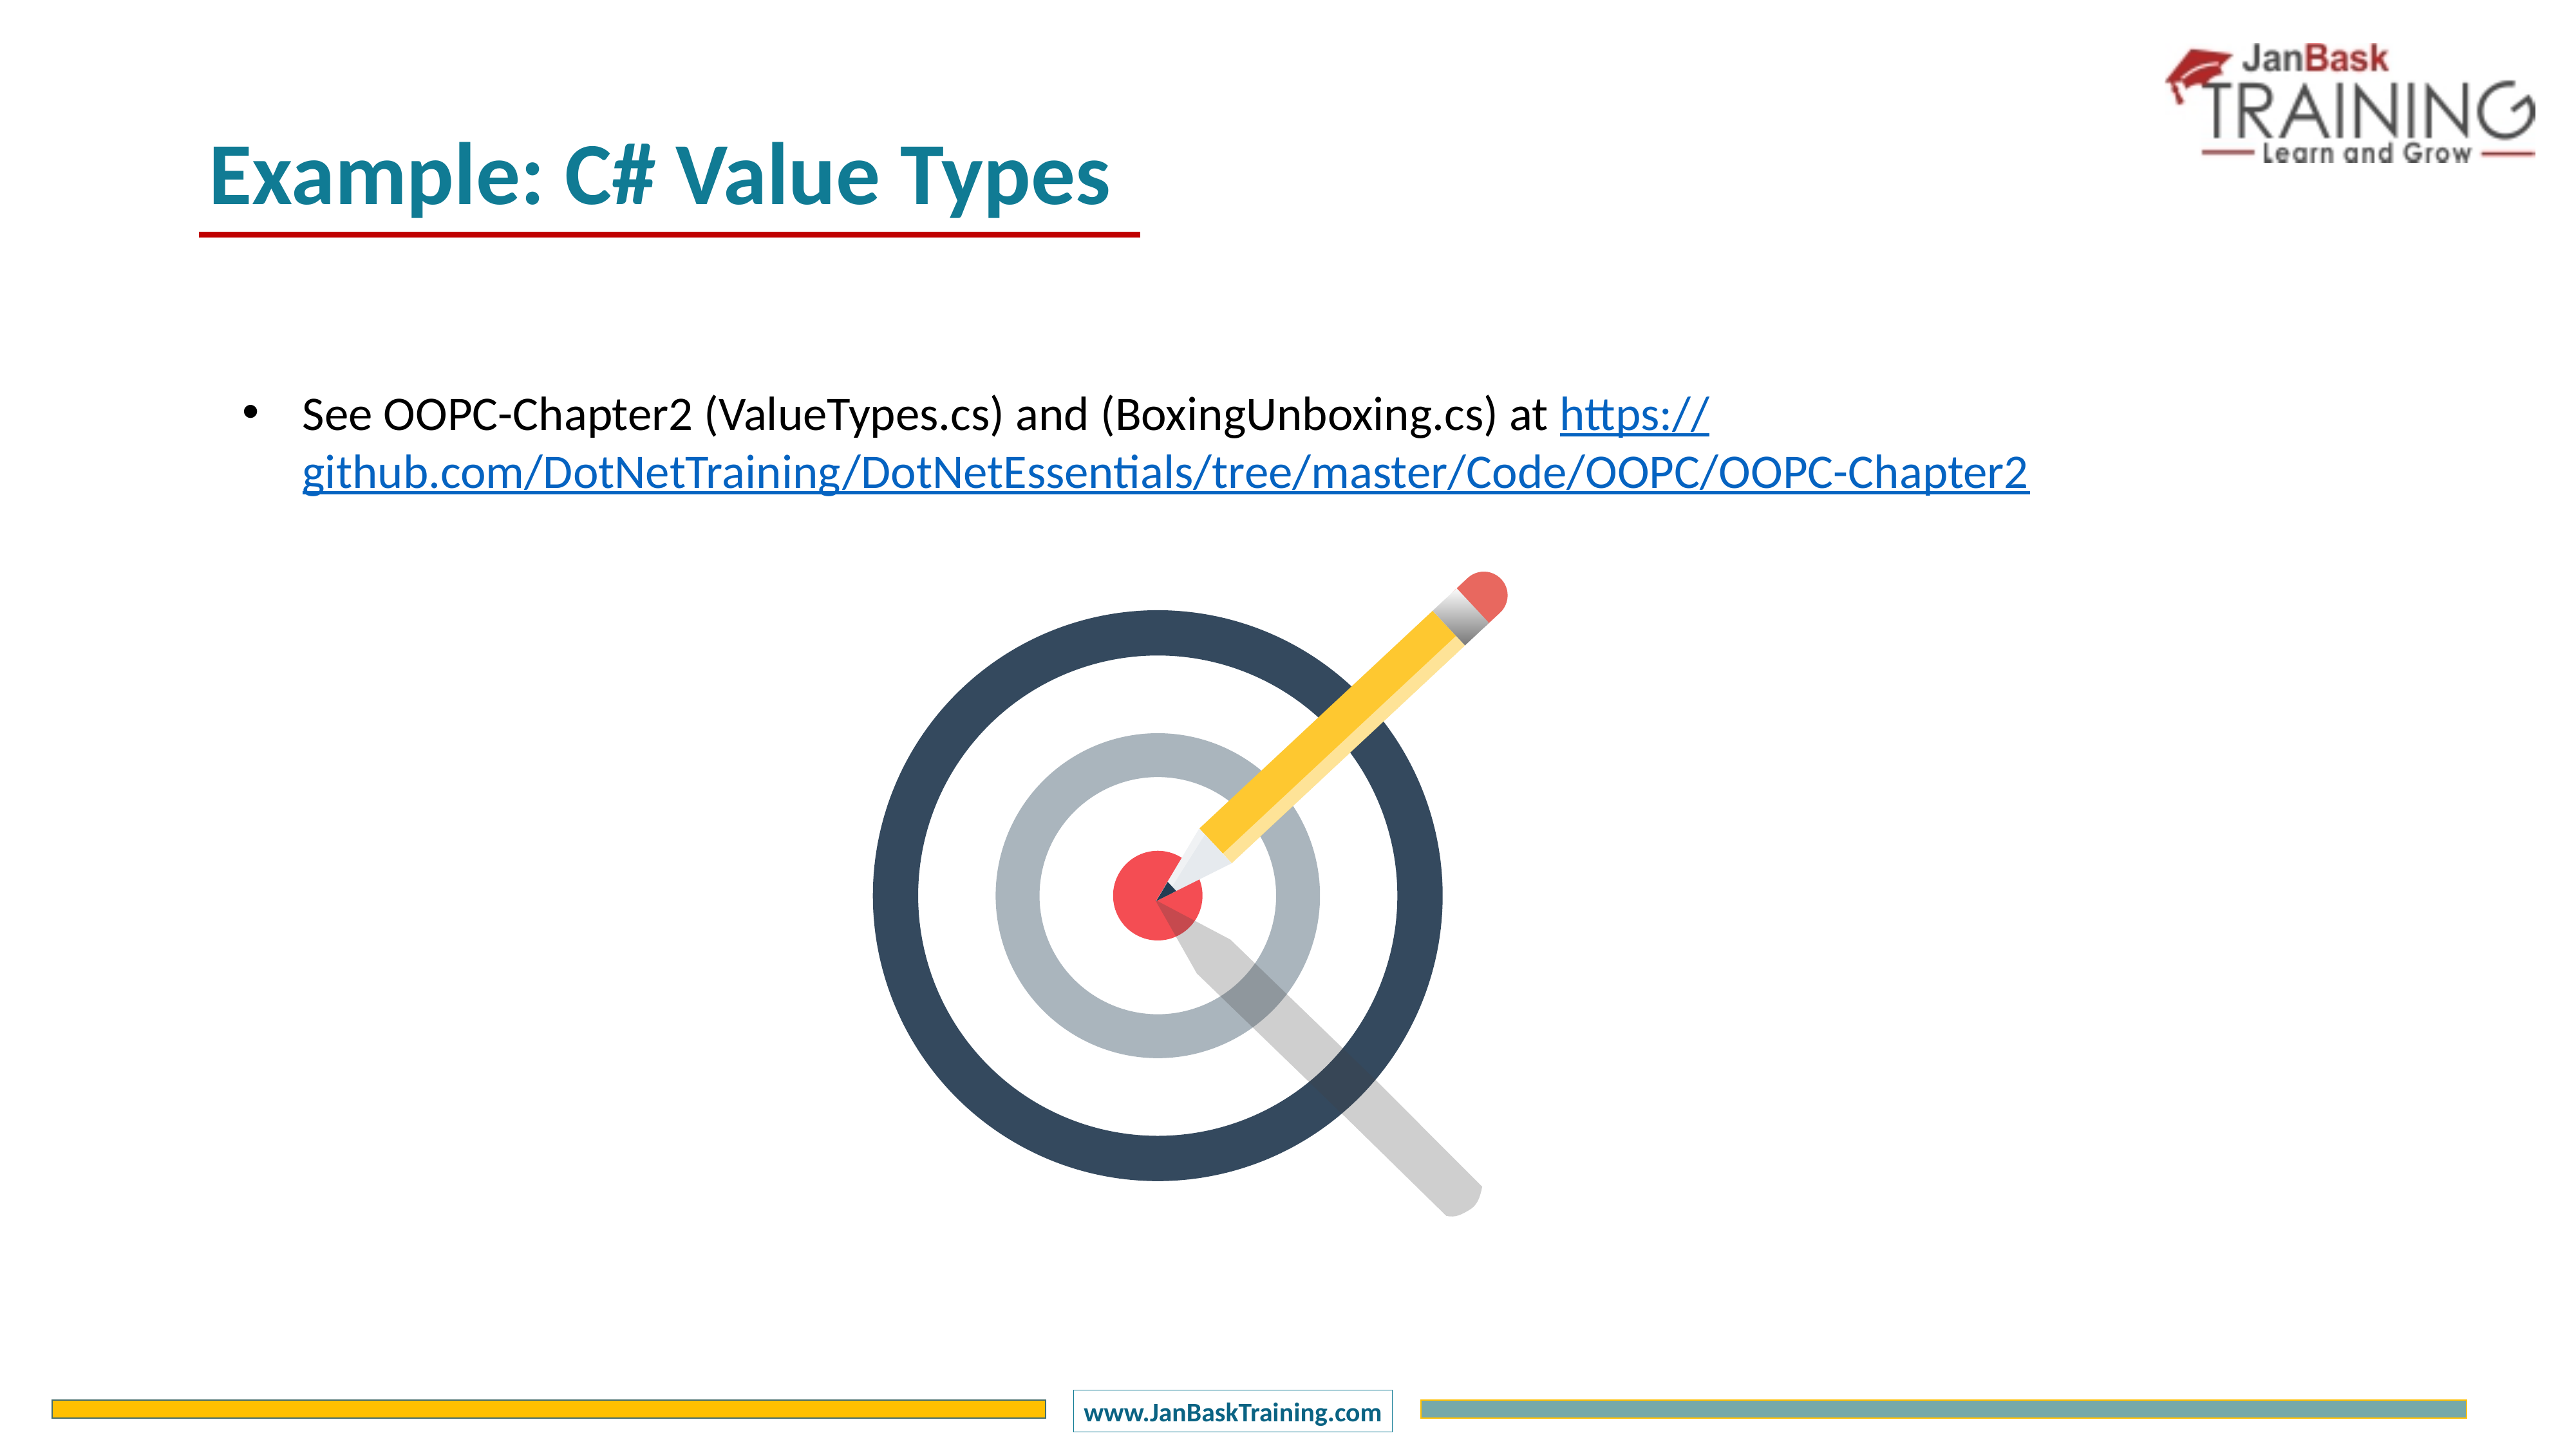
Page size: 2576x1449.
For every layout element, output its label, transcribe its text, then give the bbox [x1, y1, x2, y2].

text_box See OOPC-Chapter2 (ValueTypes.cs) and (BoxingUnboxing.cs) at https://github.com/DotNetTraining/DotNetEssentials/tree/master/Code/OOPC/OOPC-Chapter2 [232, 377, 2205, 561]
picture [2165, 43, 2535, 163]
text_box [872, 610, 1565, 1217]
text_box Example: C# Value Types [199, 111, 2006, 302]
